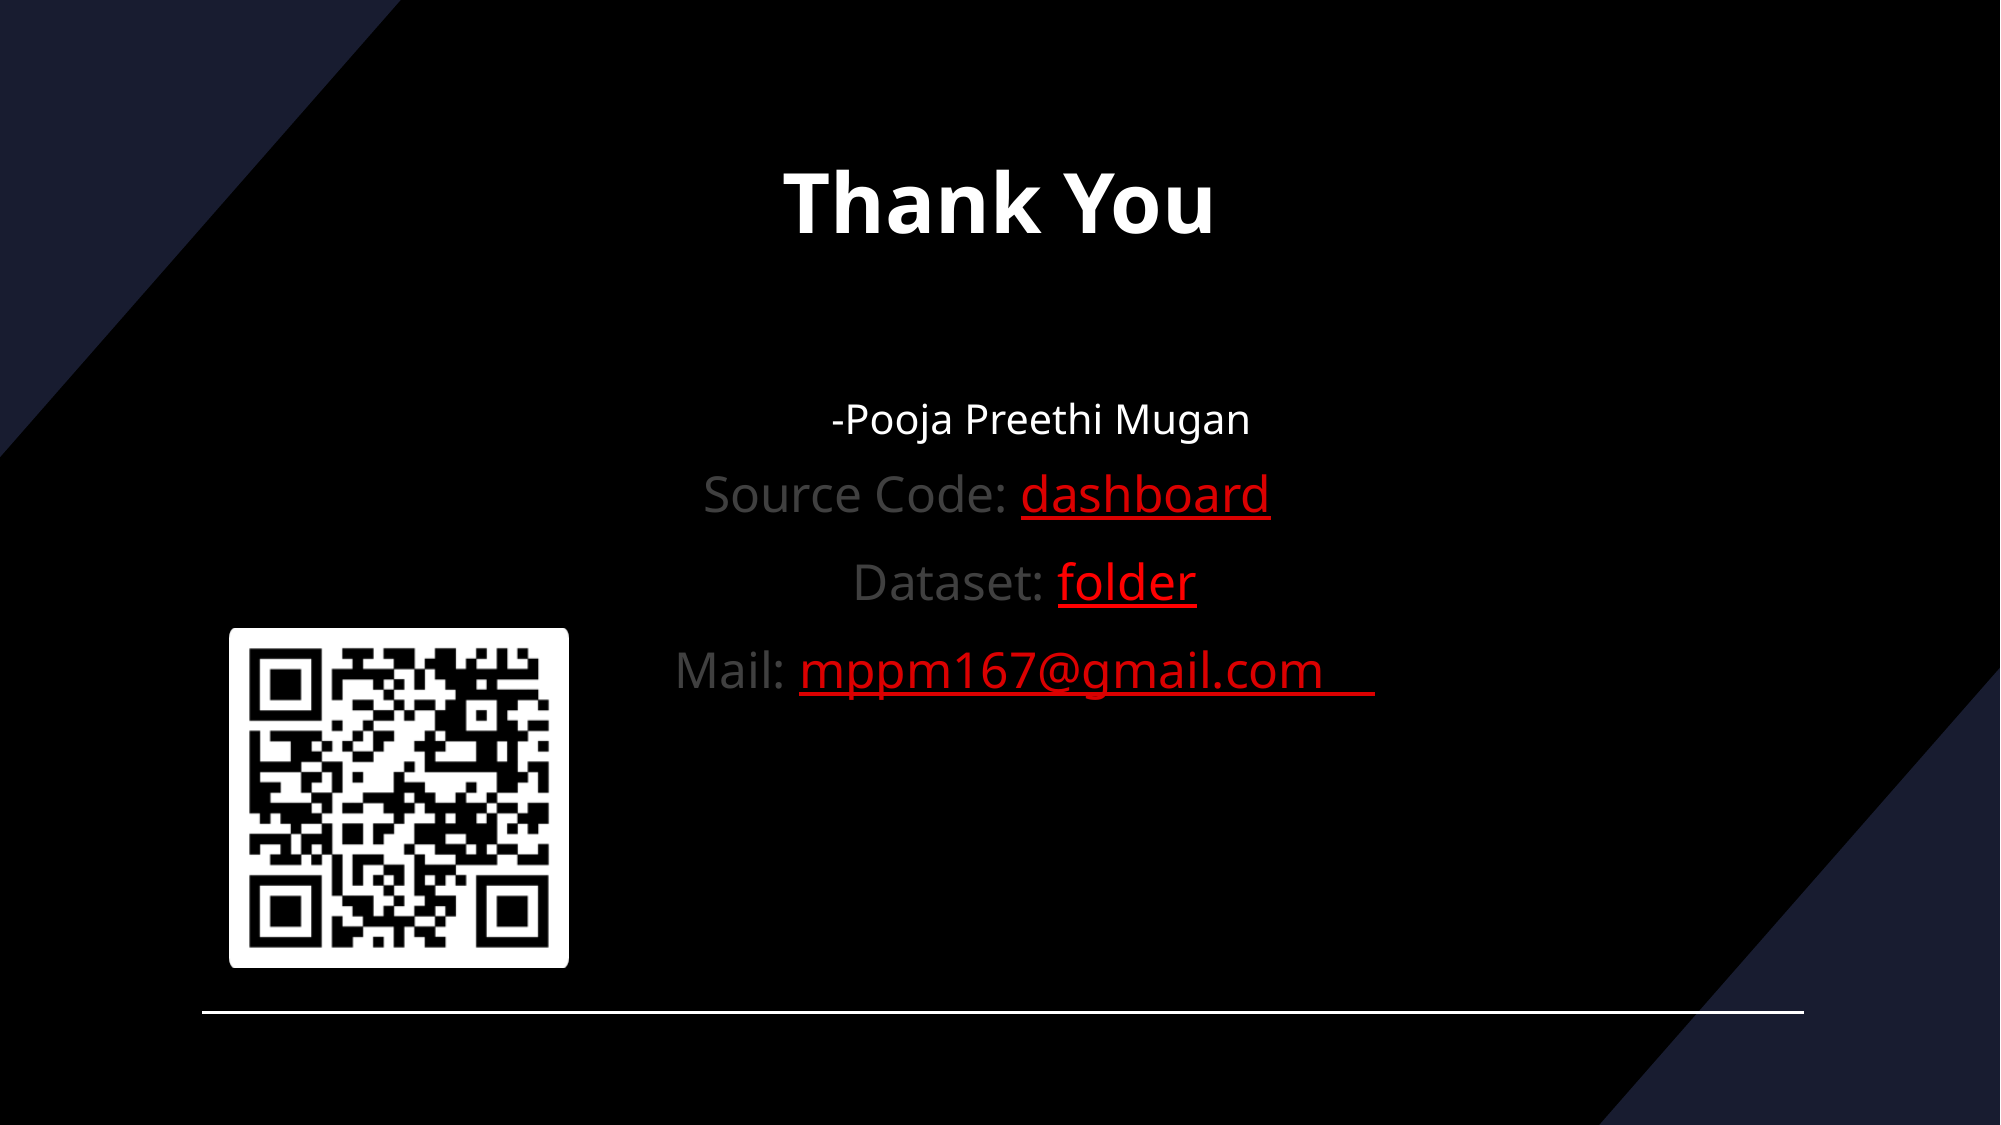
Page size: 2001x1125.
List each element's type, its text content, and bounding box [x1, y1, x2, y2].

title Thank You [187, 143, 1813, 367]
list -Pooja Preethi Mugan Source Code: dashboard Dataset: folder Mail: mppm167@gmail.com [187, 375, 1813, 718]
picture [229, 628, 569, 968]
